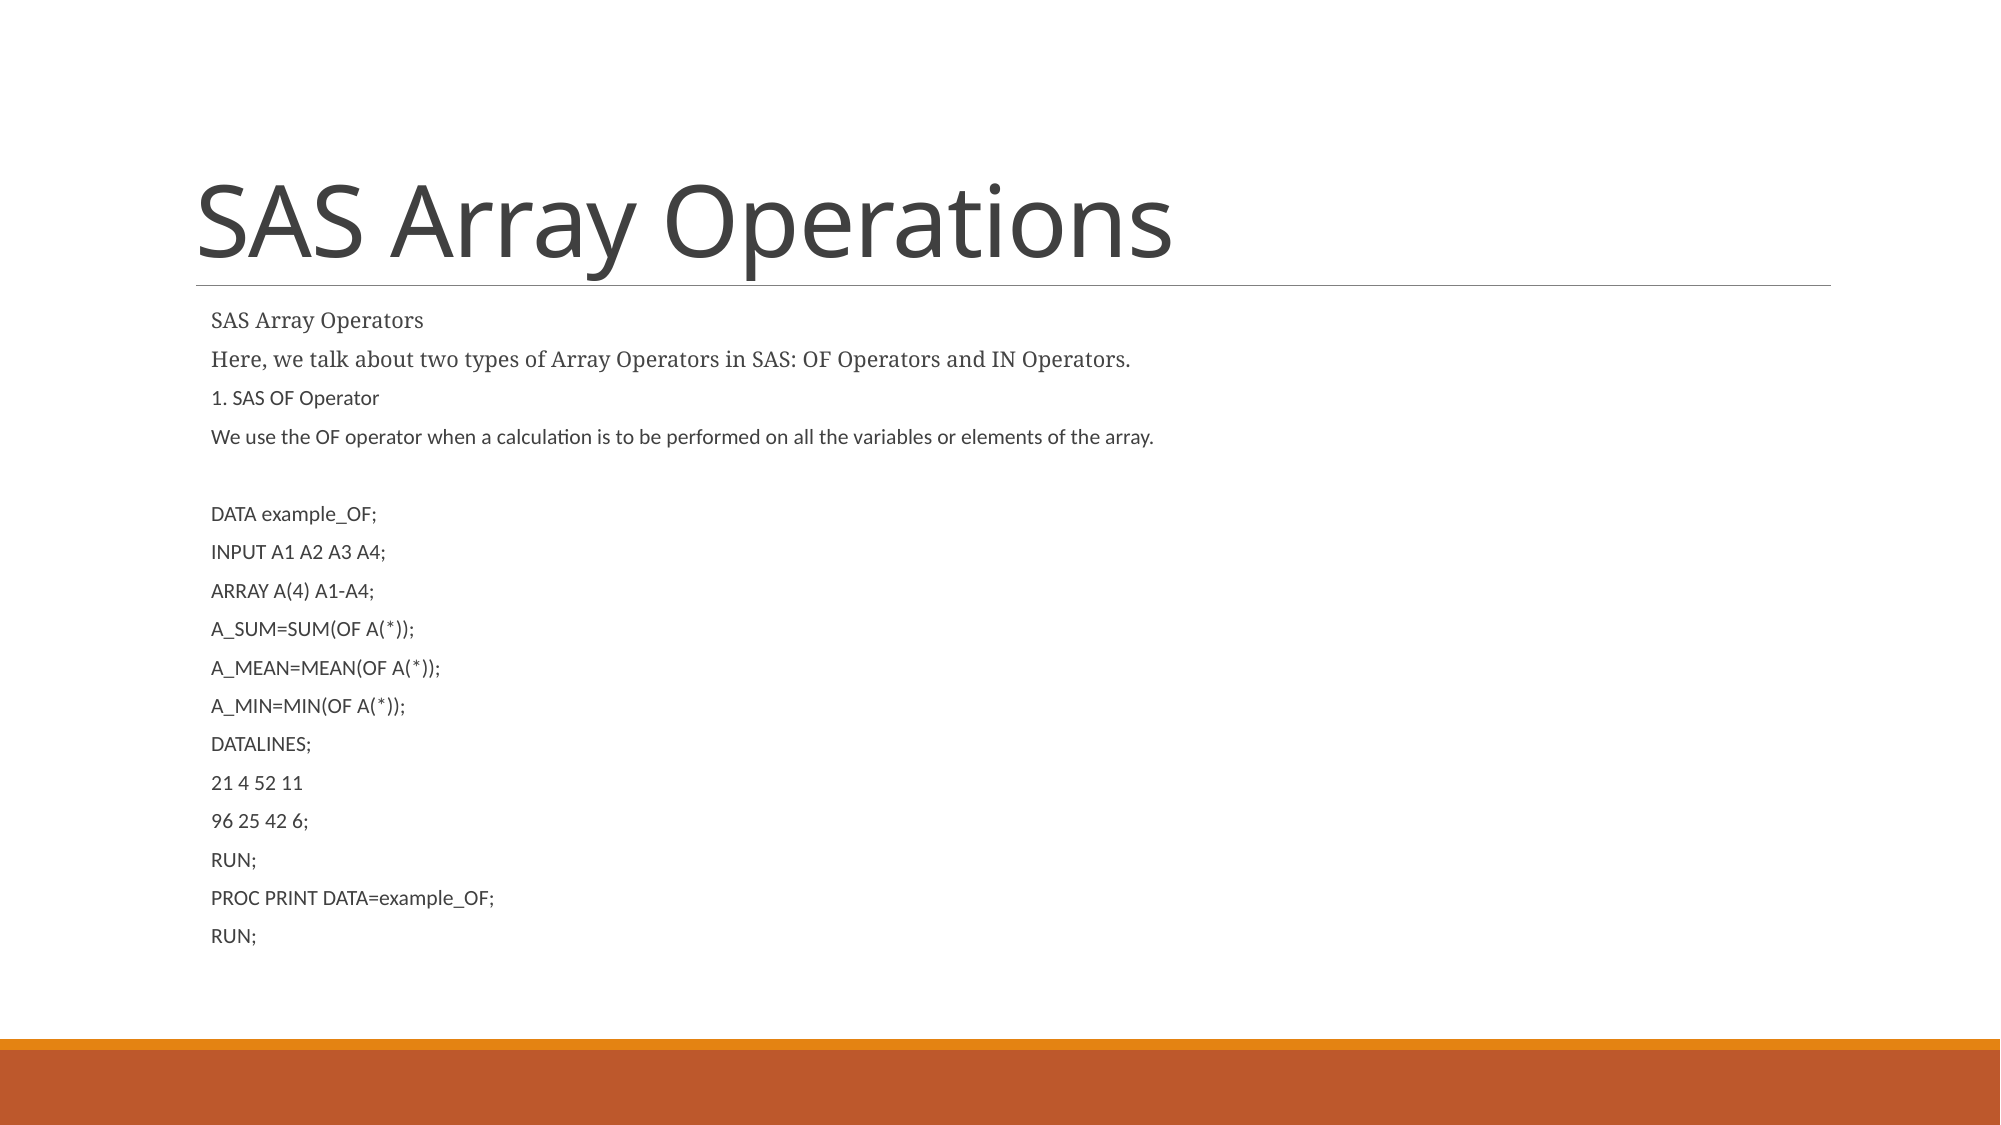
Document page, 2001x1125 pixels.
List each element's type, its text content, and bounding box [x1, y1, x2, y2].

list SAS Array Operators Here, we talk about two types of Array Operators in SAS: OF Operators and IN Operators. 1. SAS OF Operator We use the OF operator when a calculation is to be performed on all the variables or elements of the array. DATA example_OF; INPUT A1 A2 A3 A4; ARRAY A(4) A1-A4; A_SUM=SUM(OF A(*)); A_MEAN=MEAN(OF A(*)); A_MIN=MIN(OF A(*)); DATALINES; 21 4 52 11 96 25 42 6; RUN; PROC PRINT DATA=example_OF; RUN; [180, 302, 1830, 963]
title SAS Array Operations [180, 47, 1830, 285]
